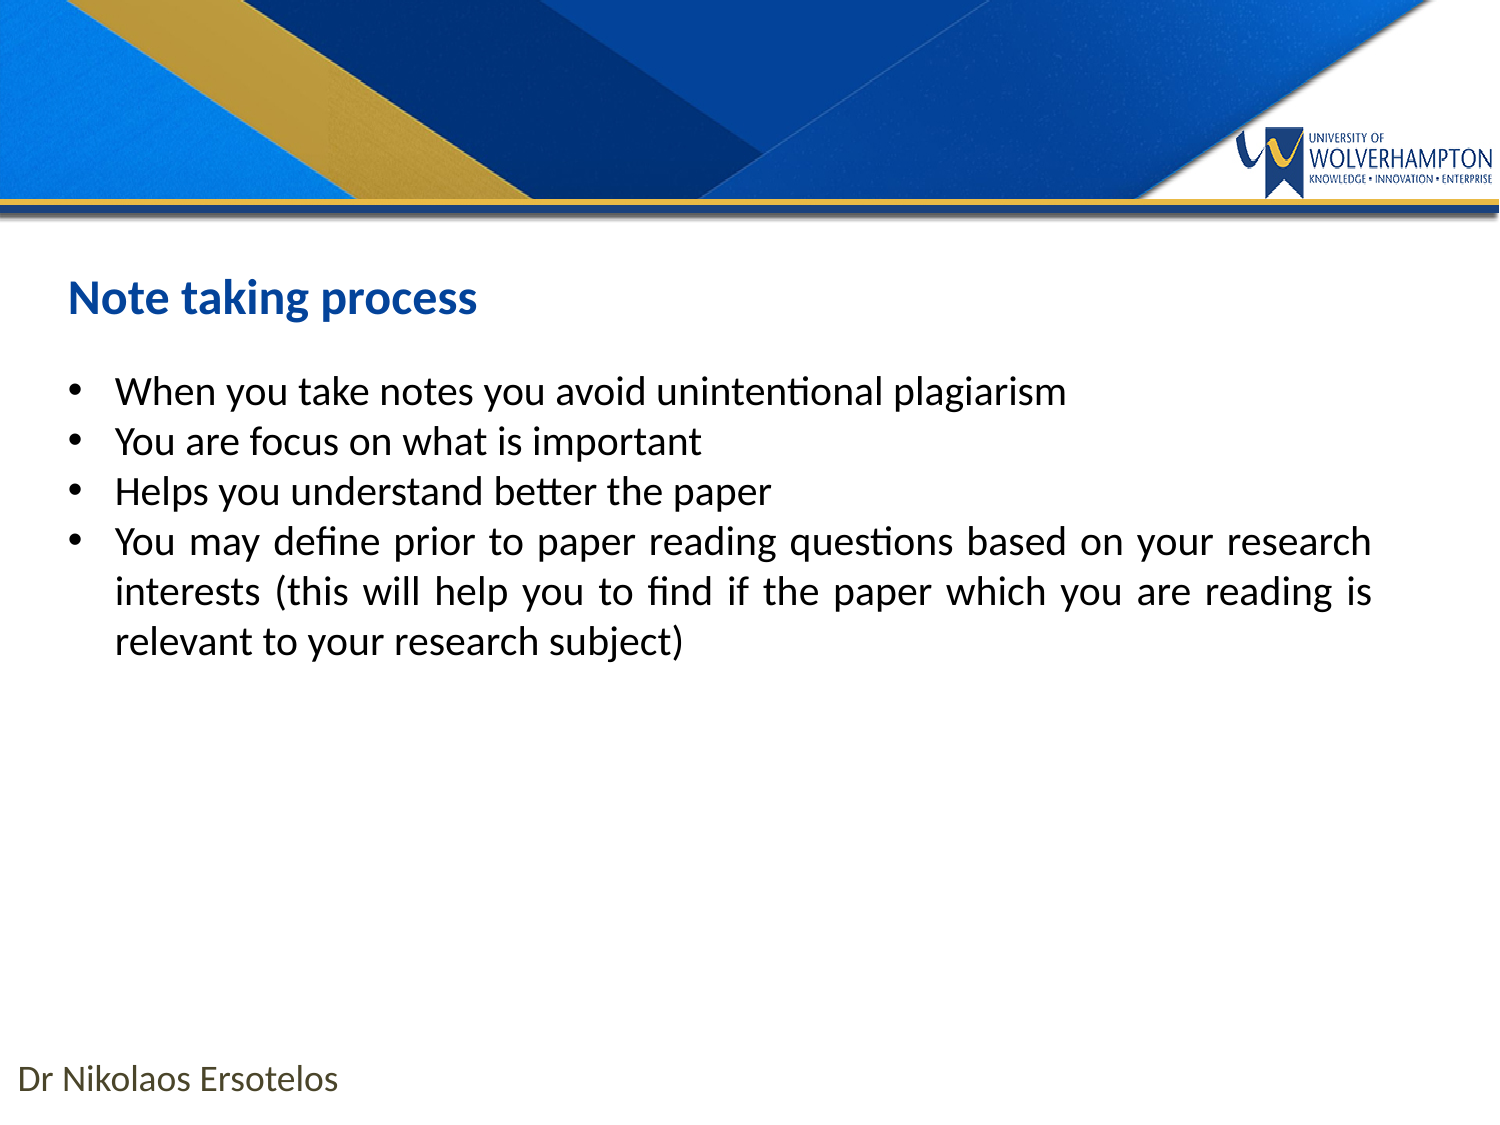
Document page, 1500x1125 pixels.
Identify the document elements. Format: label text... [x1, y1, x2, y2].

picture [0, 0, 1500, 252]
text_box Note taking process When you take notes you avoid unintentional plagiarism You are focus on what is important Helps you understand better the paper You may define prior to paper reading questions based on your research interests (this will help you to find if the paper which you are reading is relevant to your research subject) [53, 261, 1388, 672]
text_box Dr Nikolaos Ersotelos [2, 1046, 355, 1125]
